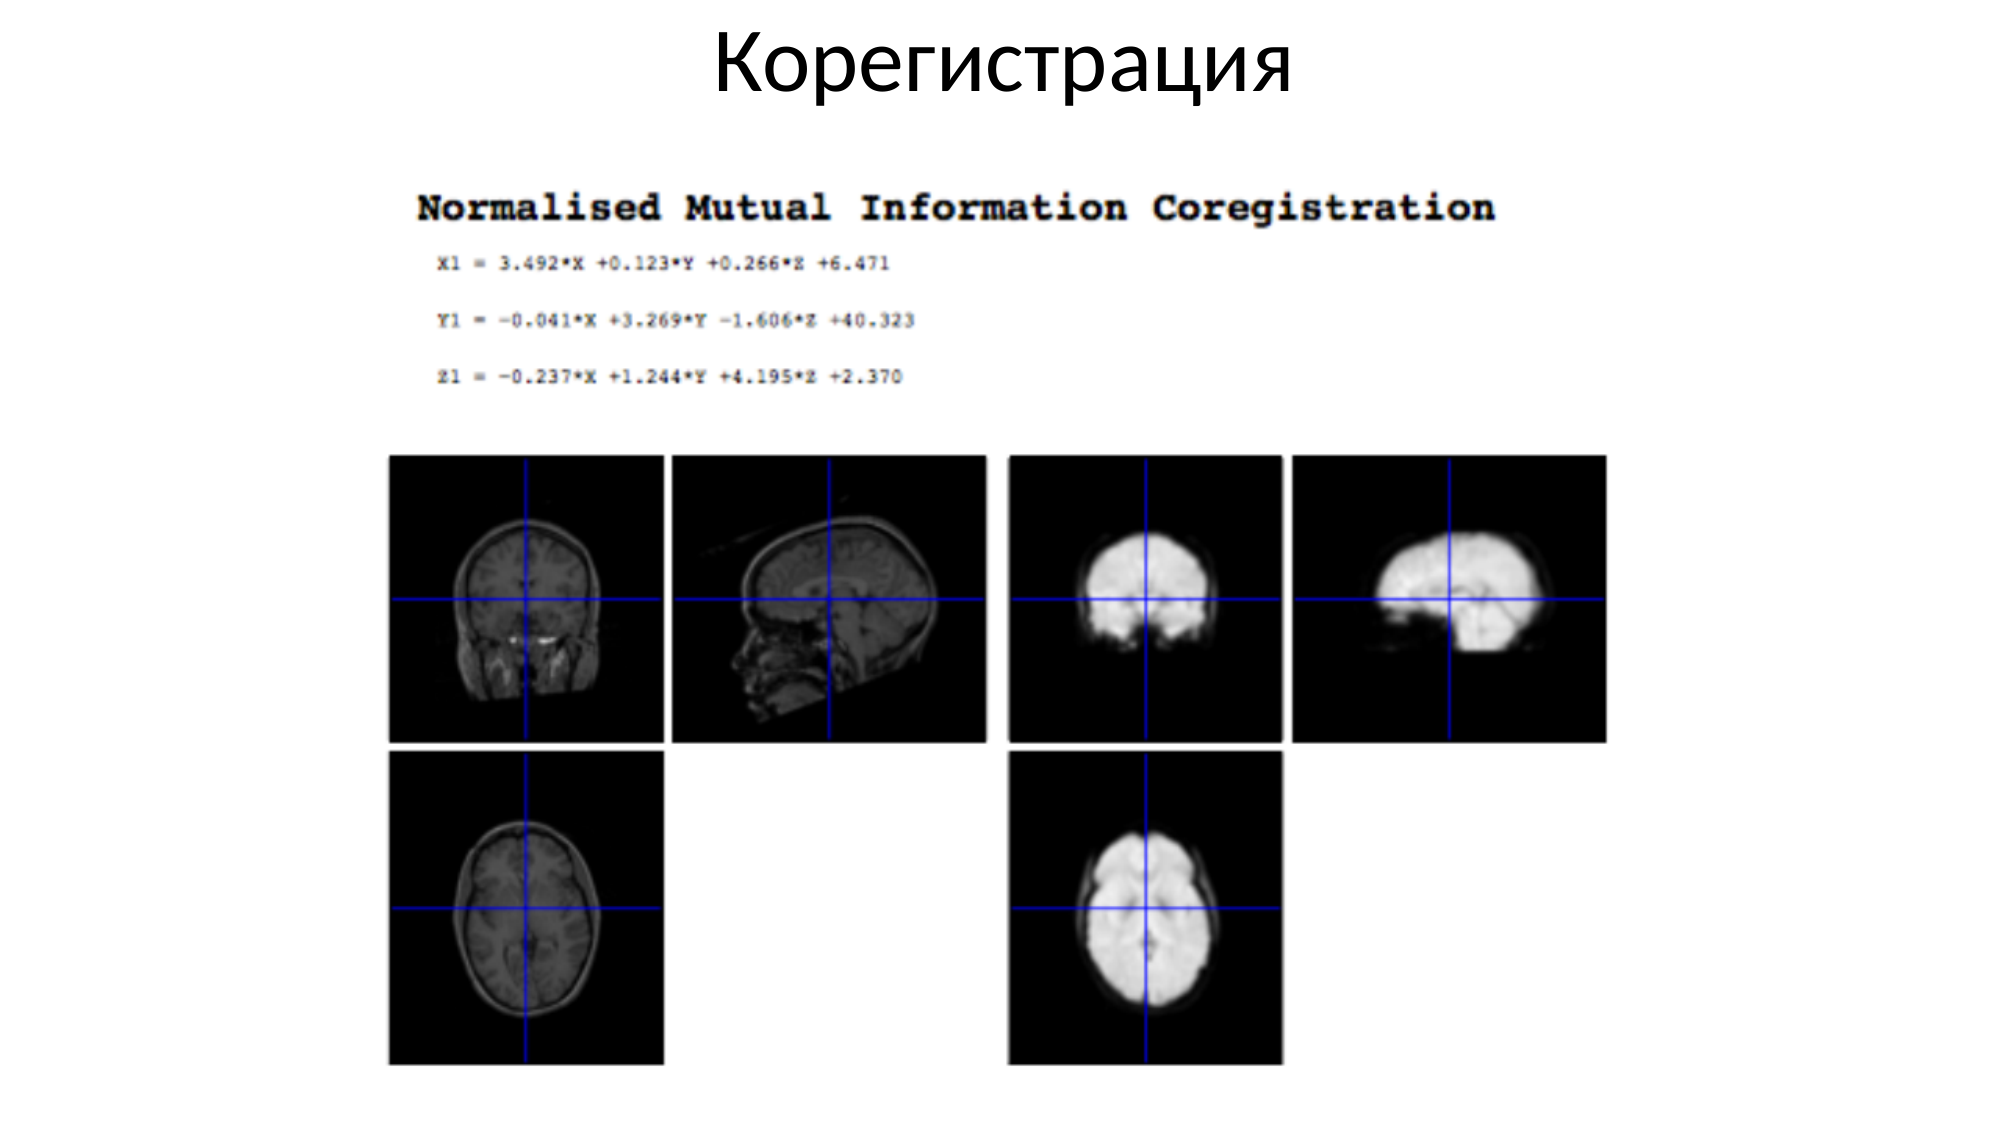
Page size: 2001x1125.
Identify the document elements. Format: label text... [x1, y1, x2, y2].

picture [384, 170, 1626, 1077]
title Корегистрация [23, 11, 1986, 113]
